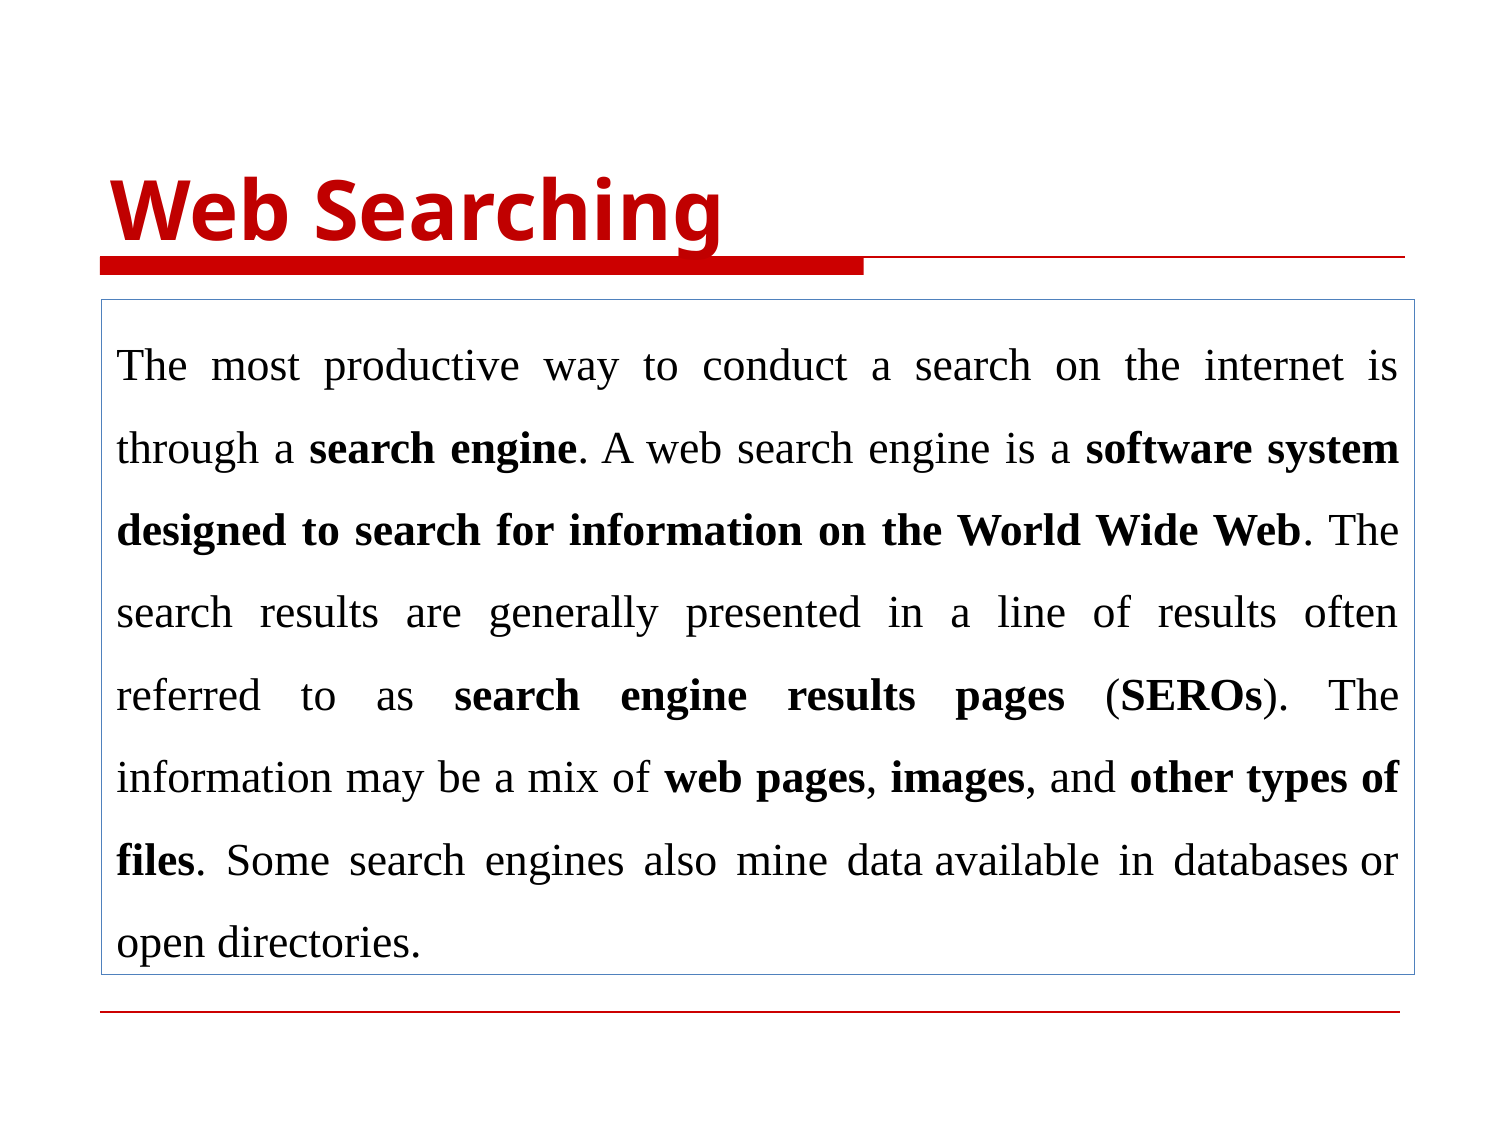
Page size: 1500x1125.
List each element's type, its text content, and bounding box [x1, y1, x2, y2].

text_box The most productive way to conduct a search on the internet is through a search engine. A web search engine is a software system designed to search for information on the World Wide Web. The search results are generally presented in a line of results often referred to as search engine results pages (SEROs). The information may be a mix of web pages, images, and other types of files. Some search engines also mine data available in databases or open directories. [101, 299, 1415, 975]
text_box Web Searching [96, 149, 741, 265]
